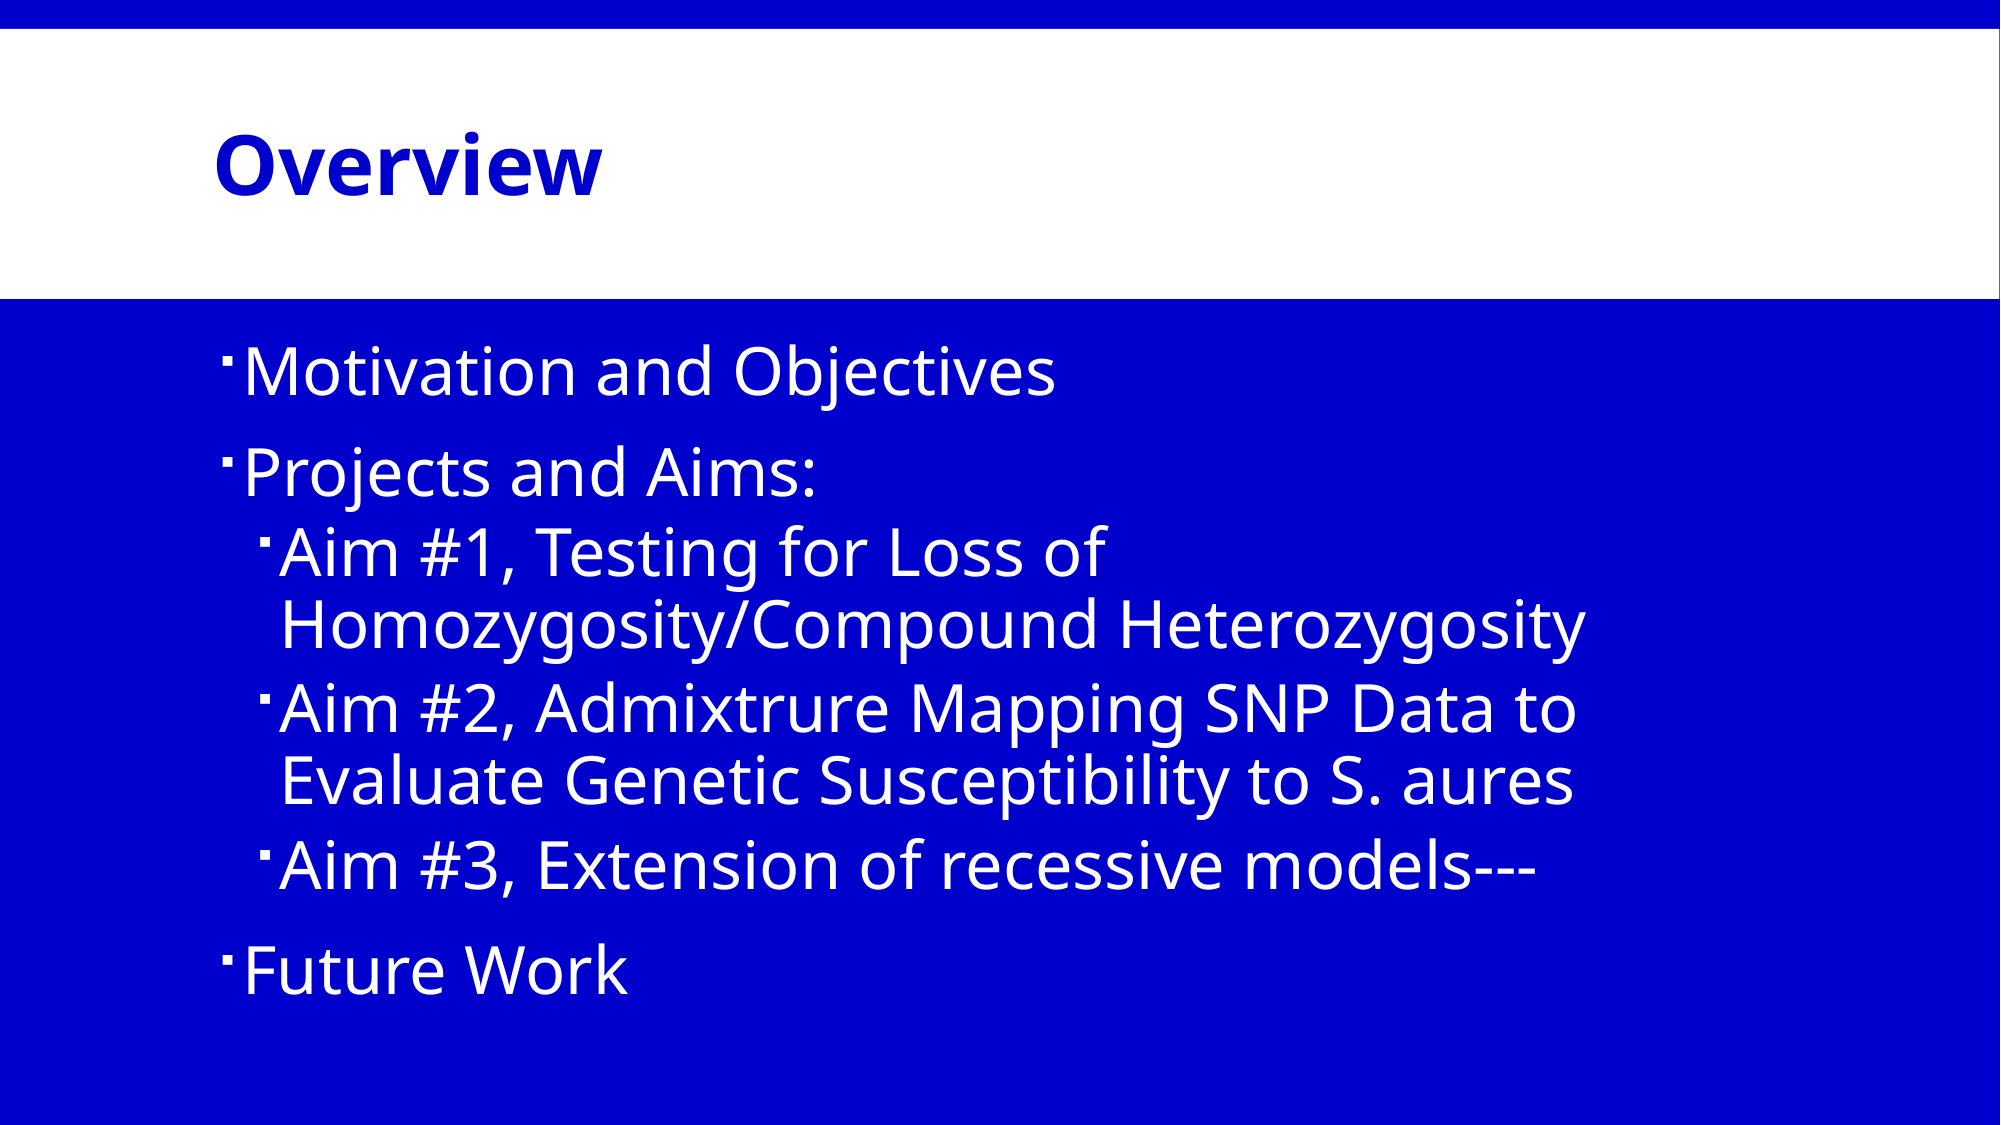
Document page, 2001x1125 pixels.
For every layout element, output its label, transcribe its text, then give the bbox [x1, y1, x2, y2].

title Overview [197, 46, 1803, 295]
list Motivation and Objectives Projects and Aims: Aim #1, Testing for Loss of Homozygosity/Compound Heterozygosity Aim #2, Admixtrure Mapping SNP Data to Evaluate Genetic Susceptibility to S. aures Aim #3, Extension of recessive models--- Future Work [197, 329, 1803, 1020]
